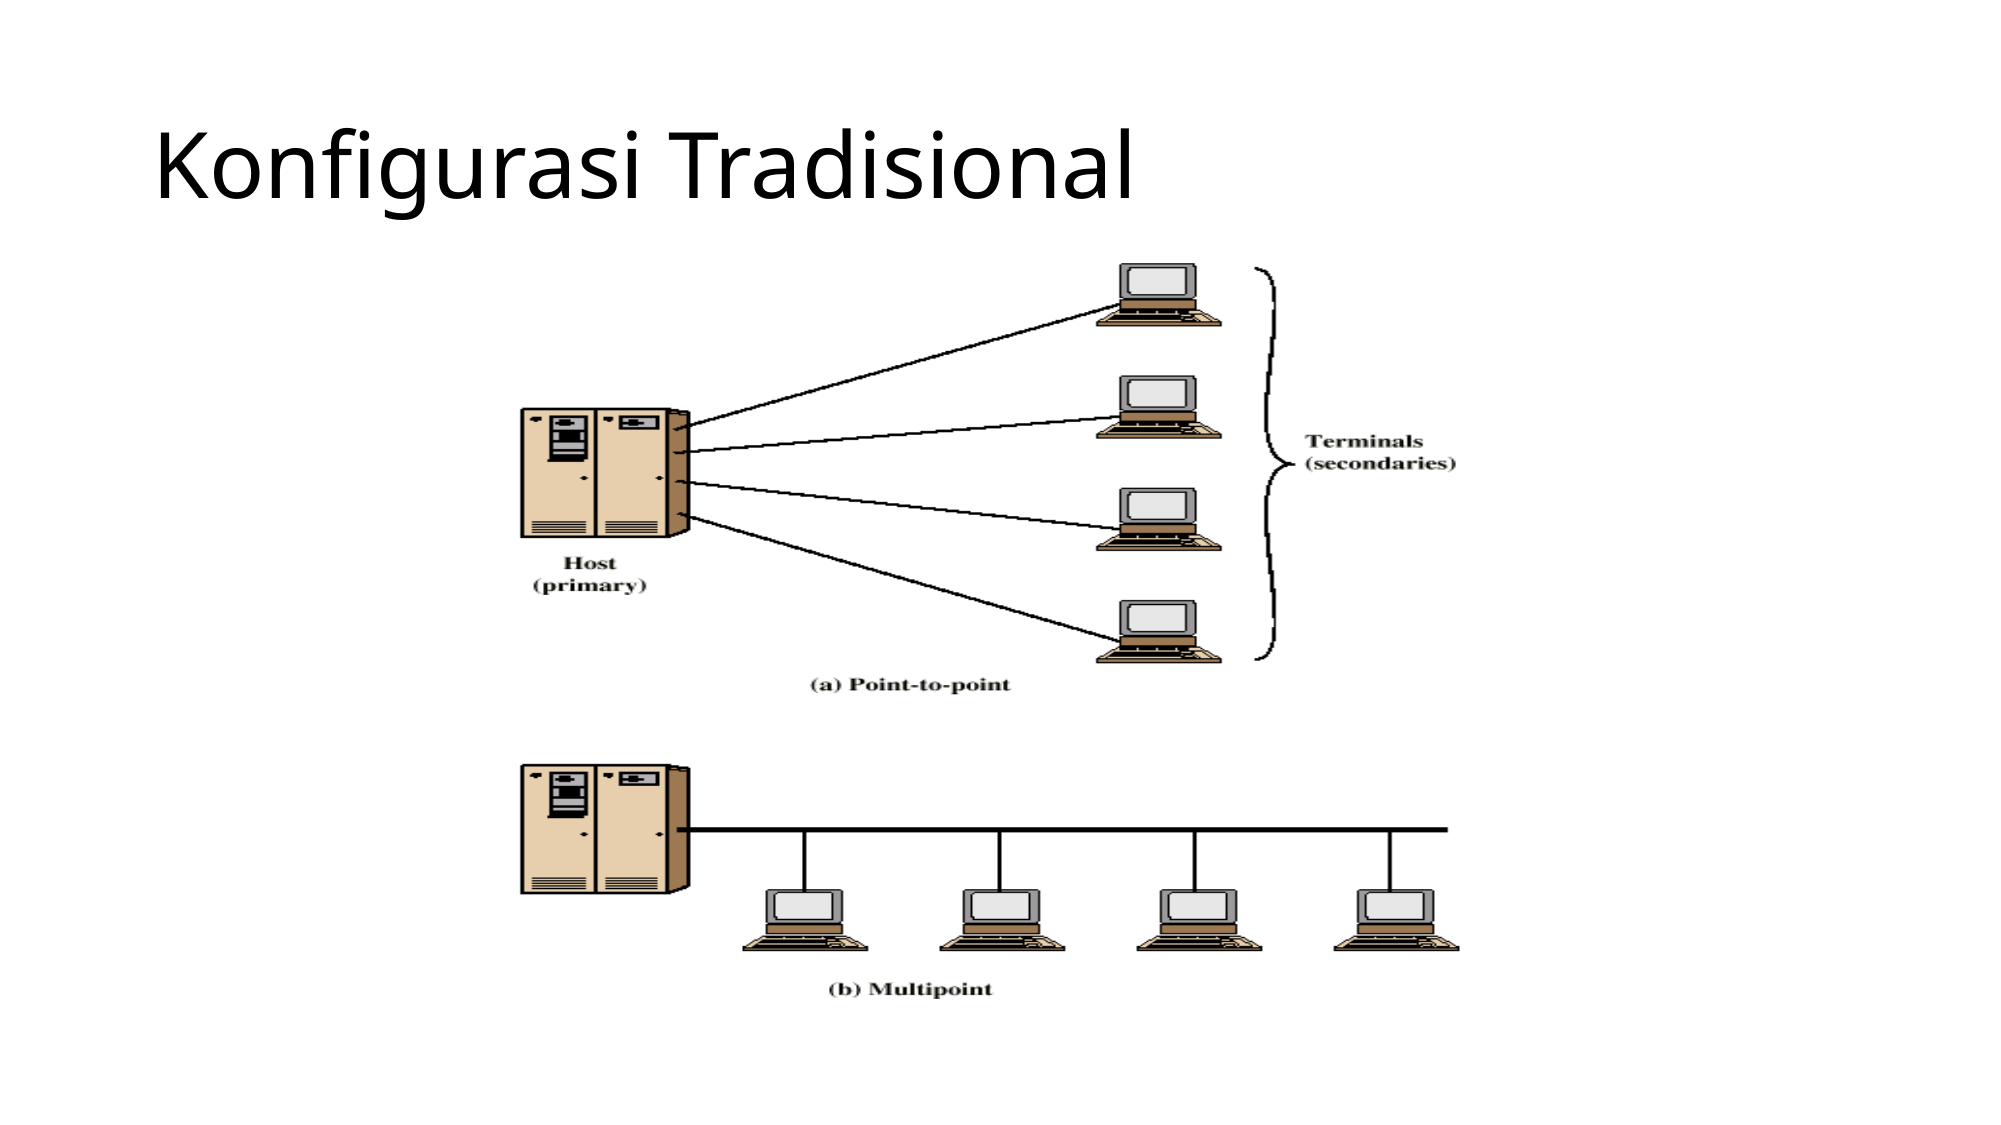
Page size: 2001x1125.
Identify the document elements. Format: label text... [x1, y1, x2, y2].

title Konfigurasi Tradisional [137, 59, 1863, 278]
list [515, 262, 1485, 1005]
